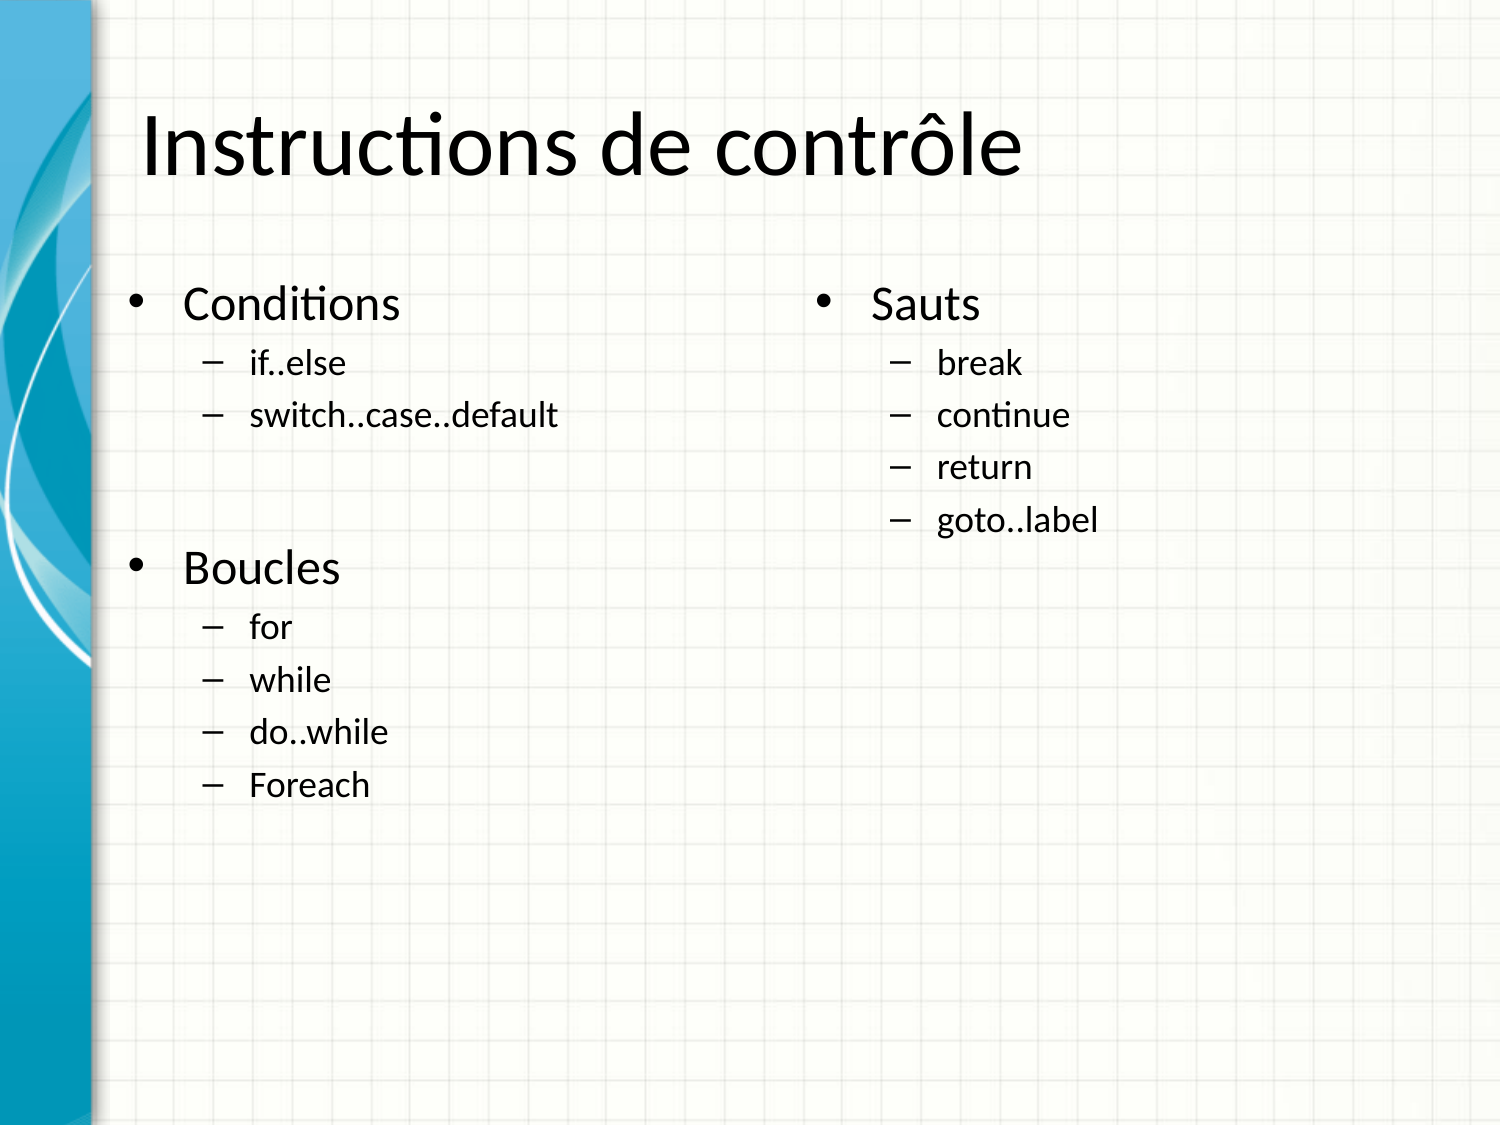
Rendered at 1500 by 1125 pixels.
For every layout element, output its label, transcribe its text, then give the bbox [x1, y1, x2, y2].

list Sauts break continue return goto..label [800, 262, 1463, 1005]
list Conditions if..else switch..case..default Boucles for while do..while Foreach [112, 262, 775, 1005]
title Instructions de contrôle [125, 45, 1450, 233]
picture [0, 0, 1500, 1125]
